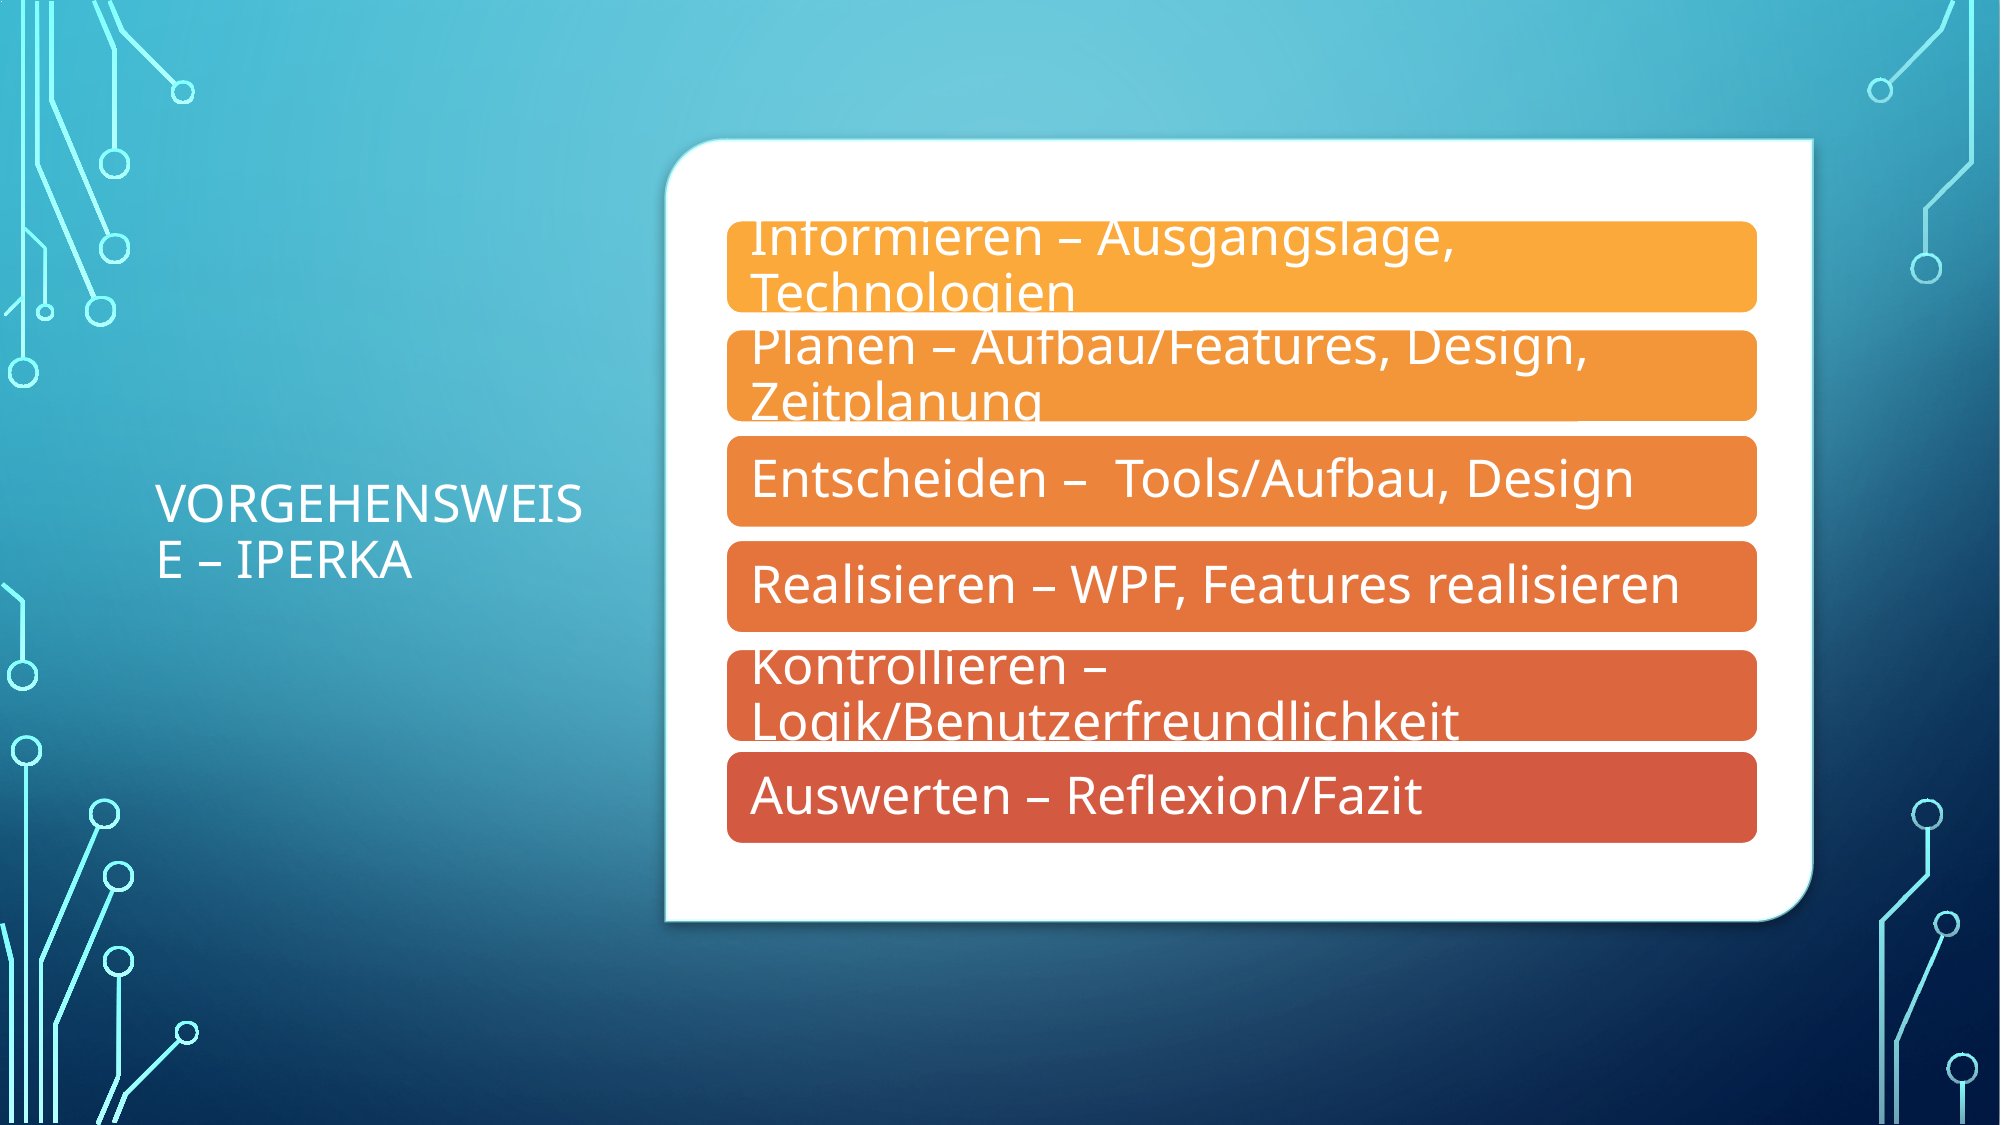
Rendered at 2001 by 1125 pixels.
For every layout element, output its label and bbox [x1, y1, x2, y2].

text_box [1866, 0, 1978, 1124]
text_box [0, 0, 201, 1125]
picture [201, 0, 2000, 1125]
list [725, 205, 1759, 863]
